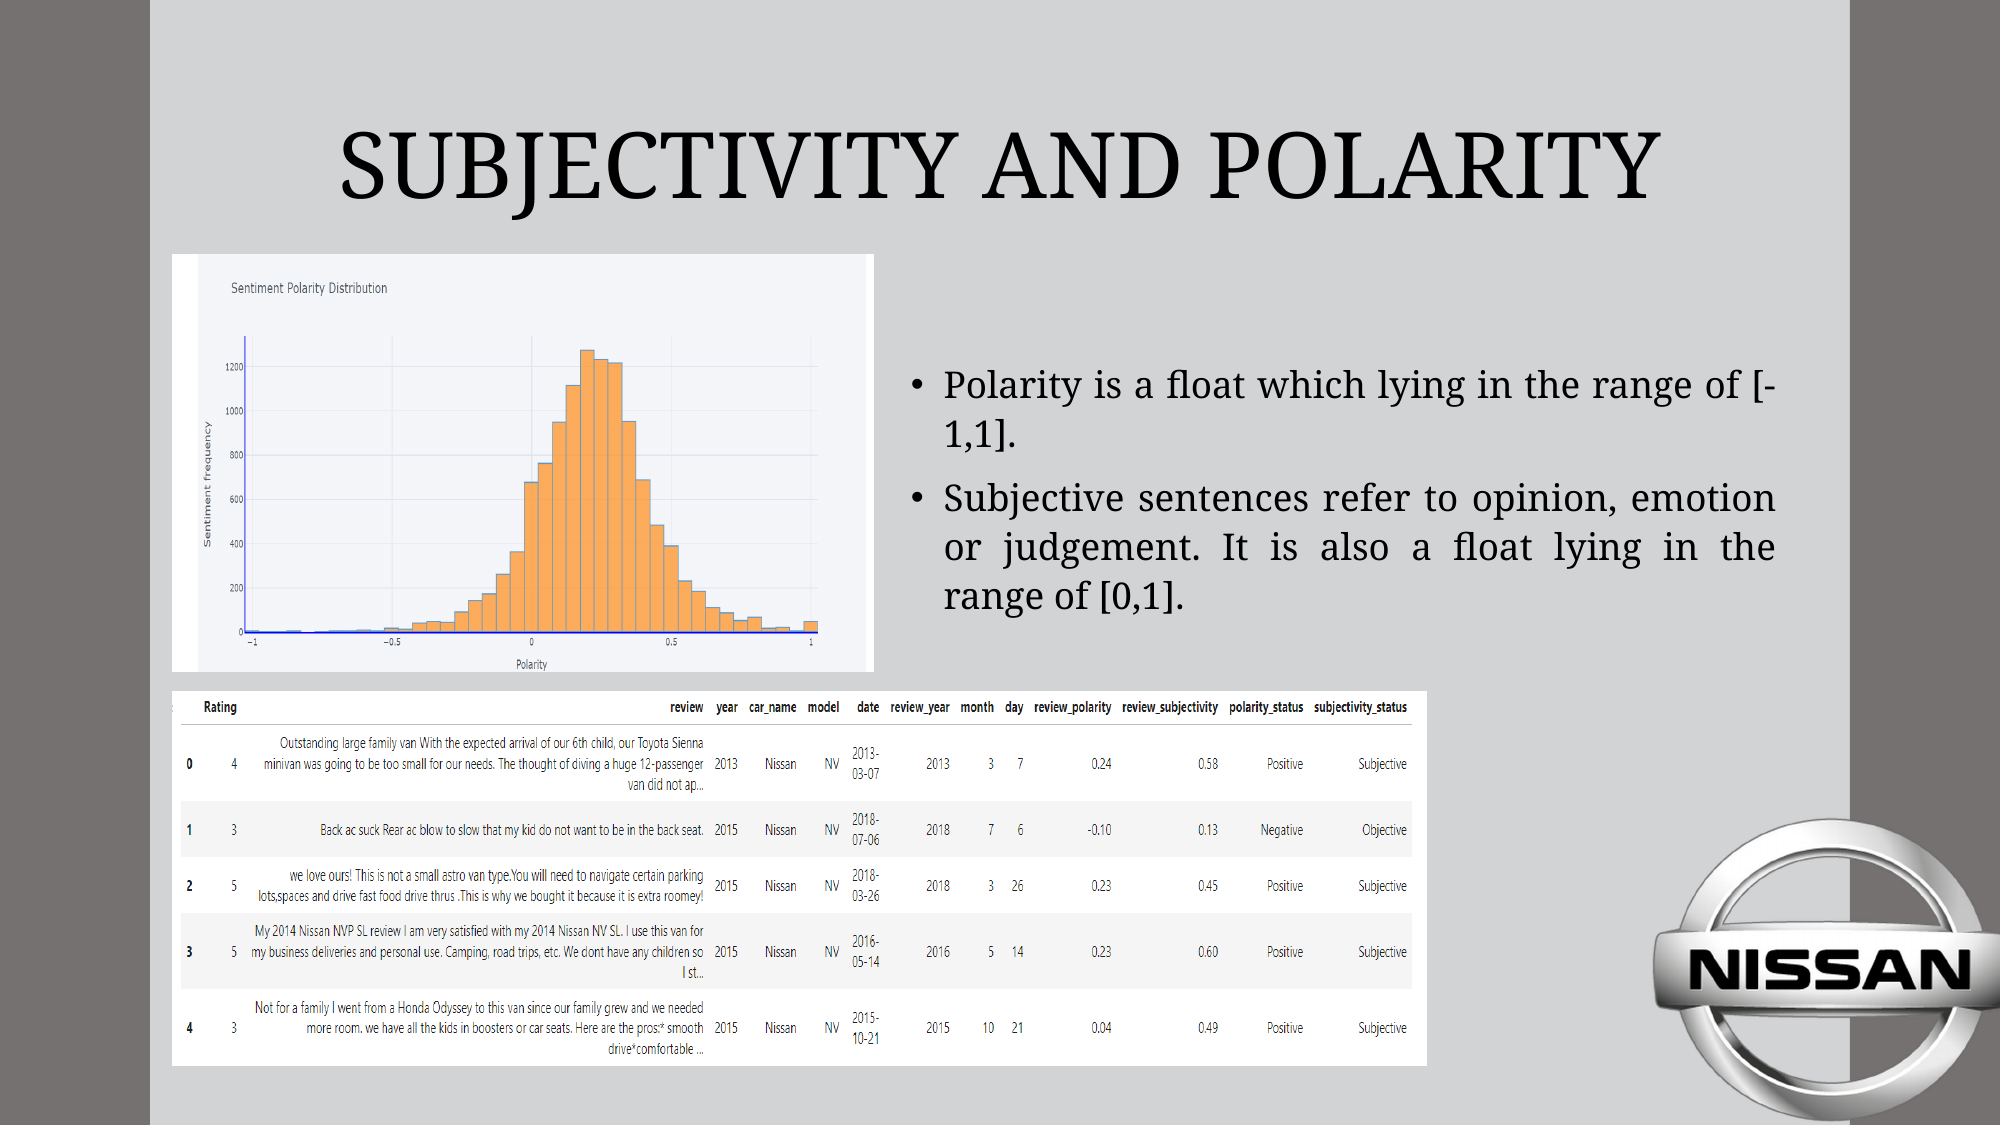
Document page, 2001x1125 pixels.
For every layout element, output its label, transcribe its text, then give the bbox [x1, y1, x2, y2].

list Polarity is a float which lying in the range of [-1,1]. Subjective sentences refer to opinion, emotion or judgement. It is also a float lying in the range of [0,1]. [895, 350, 1793, 627]
picture [1641, 779, 2000, 1125]
title Subjectivity And Polarity [151, 59, 1849, 278]
text_box [1849, 0, 2000, 779]
text_box [0, 0, 151, 1125]
picture [172, 691, 1427, 1066]
picture [172, 254, 874, 672]
